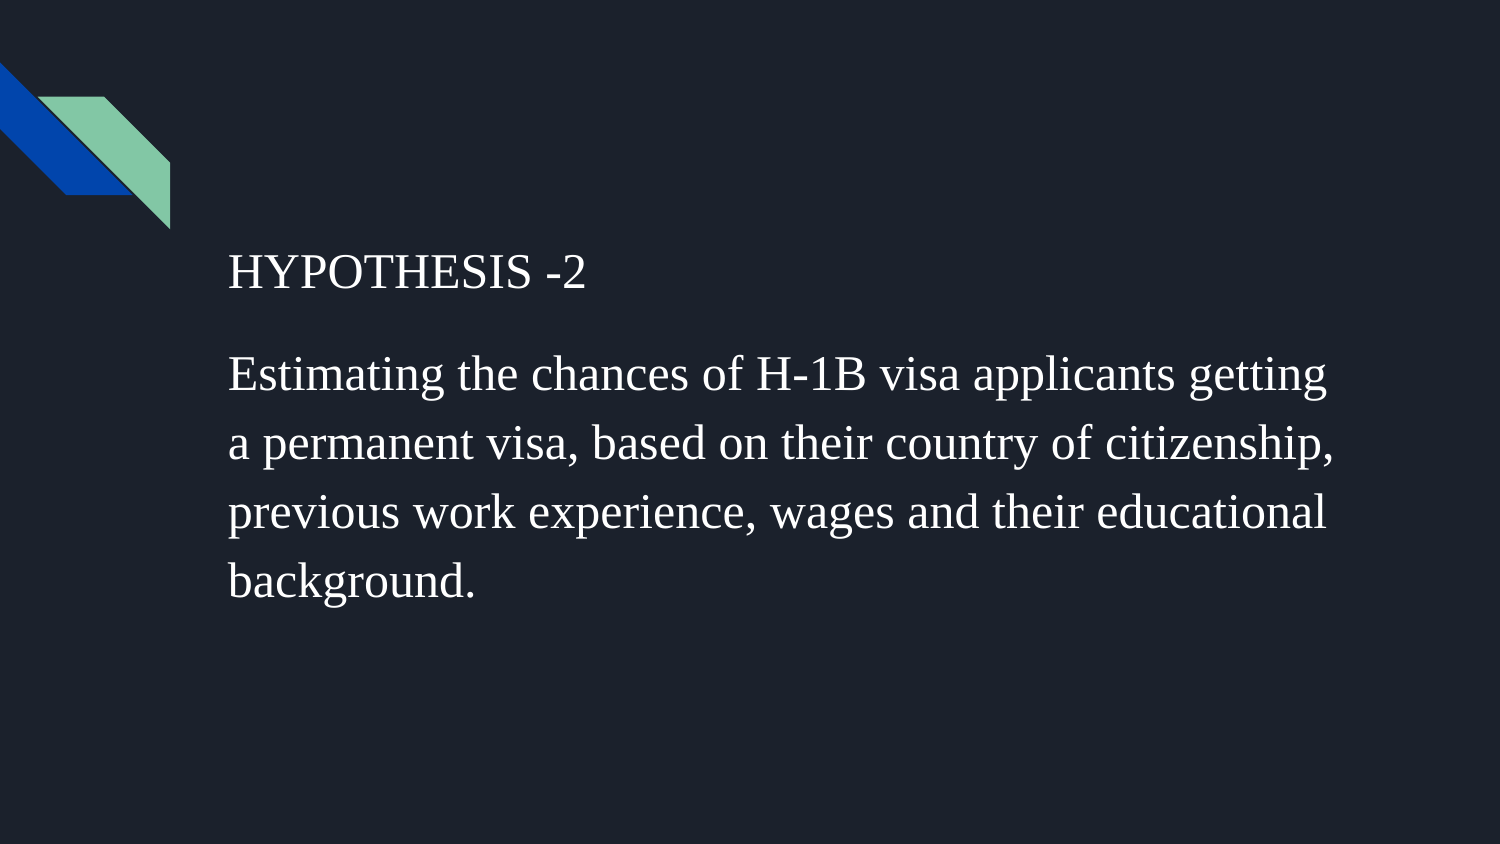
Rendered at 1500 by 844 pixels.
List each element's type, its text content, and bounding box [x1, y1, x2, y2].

list HYPOTHESIS -2 Estimating the chances of H-1B visa applicants getting a permanent visa, based on their country of citizenship, previous work experience, wages and their educational background. [212, 214, 1368, 693]
